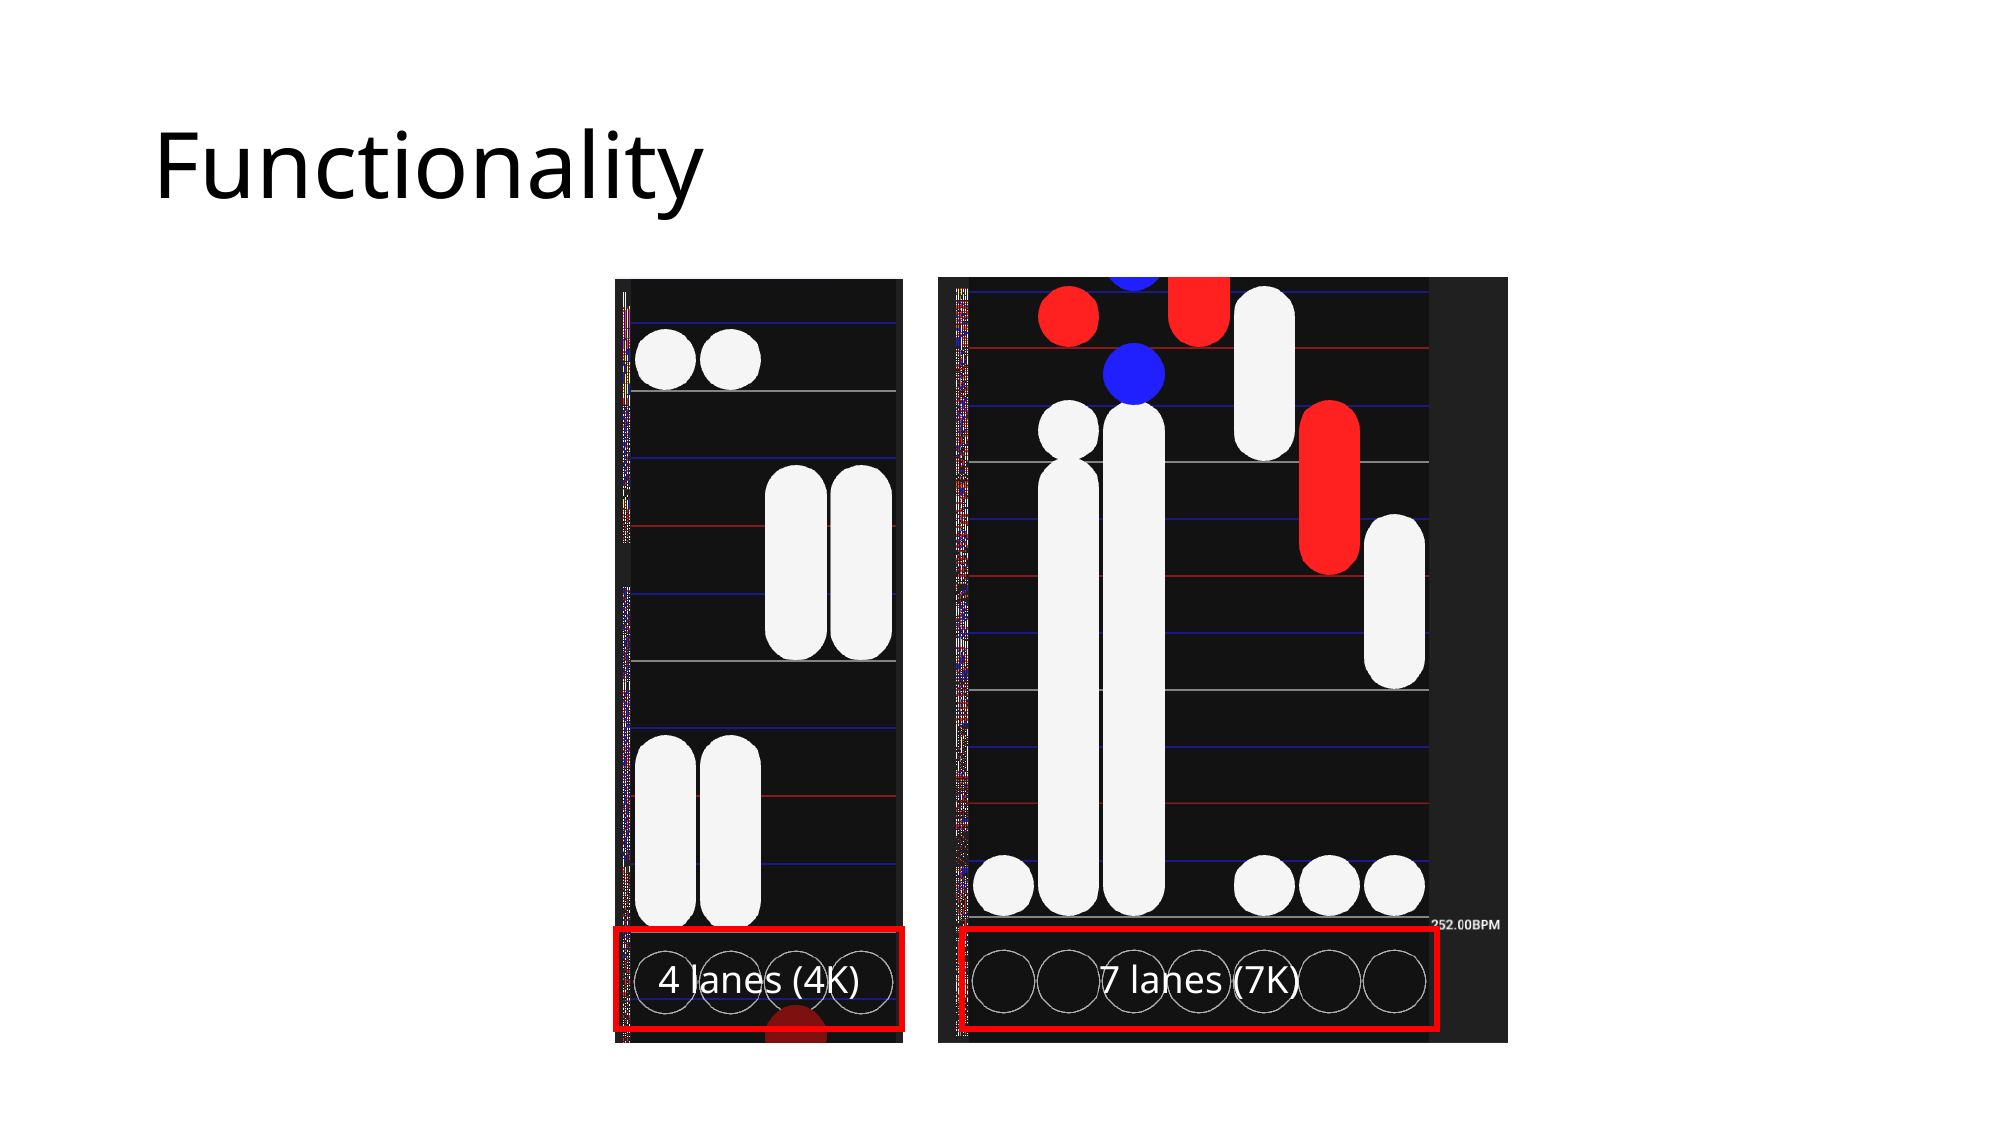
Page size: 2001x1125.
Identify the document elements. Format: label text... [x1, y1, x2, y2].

title Functionality [137, 59, 1863, 278]
picture [615, 276, 903, 1044]
picture [938, 276, 1508, 1044]
